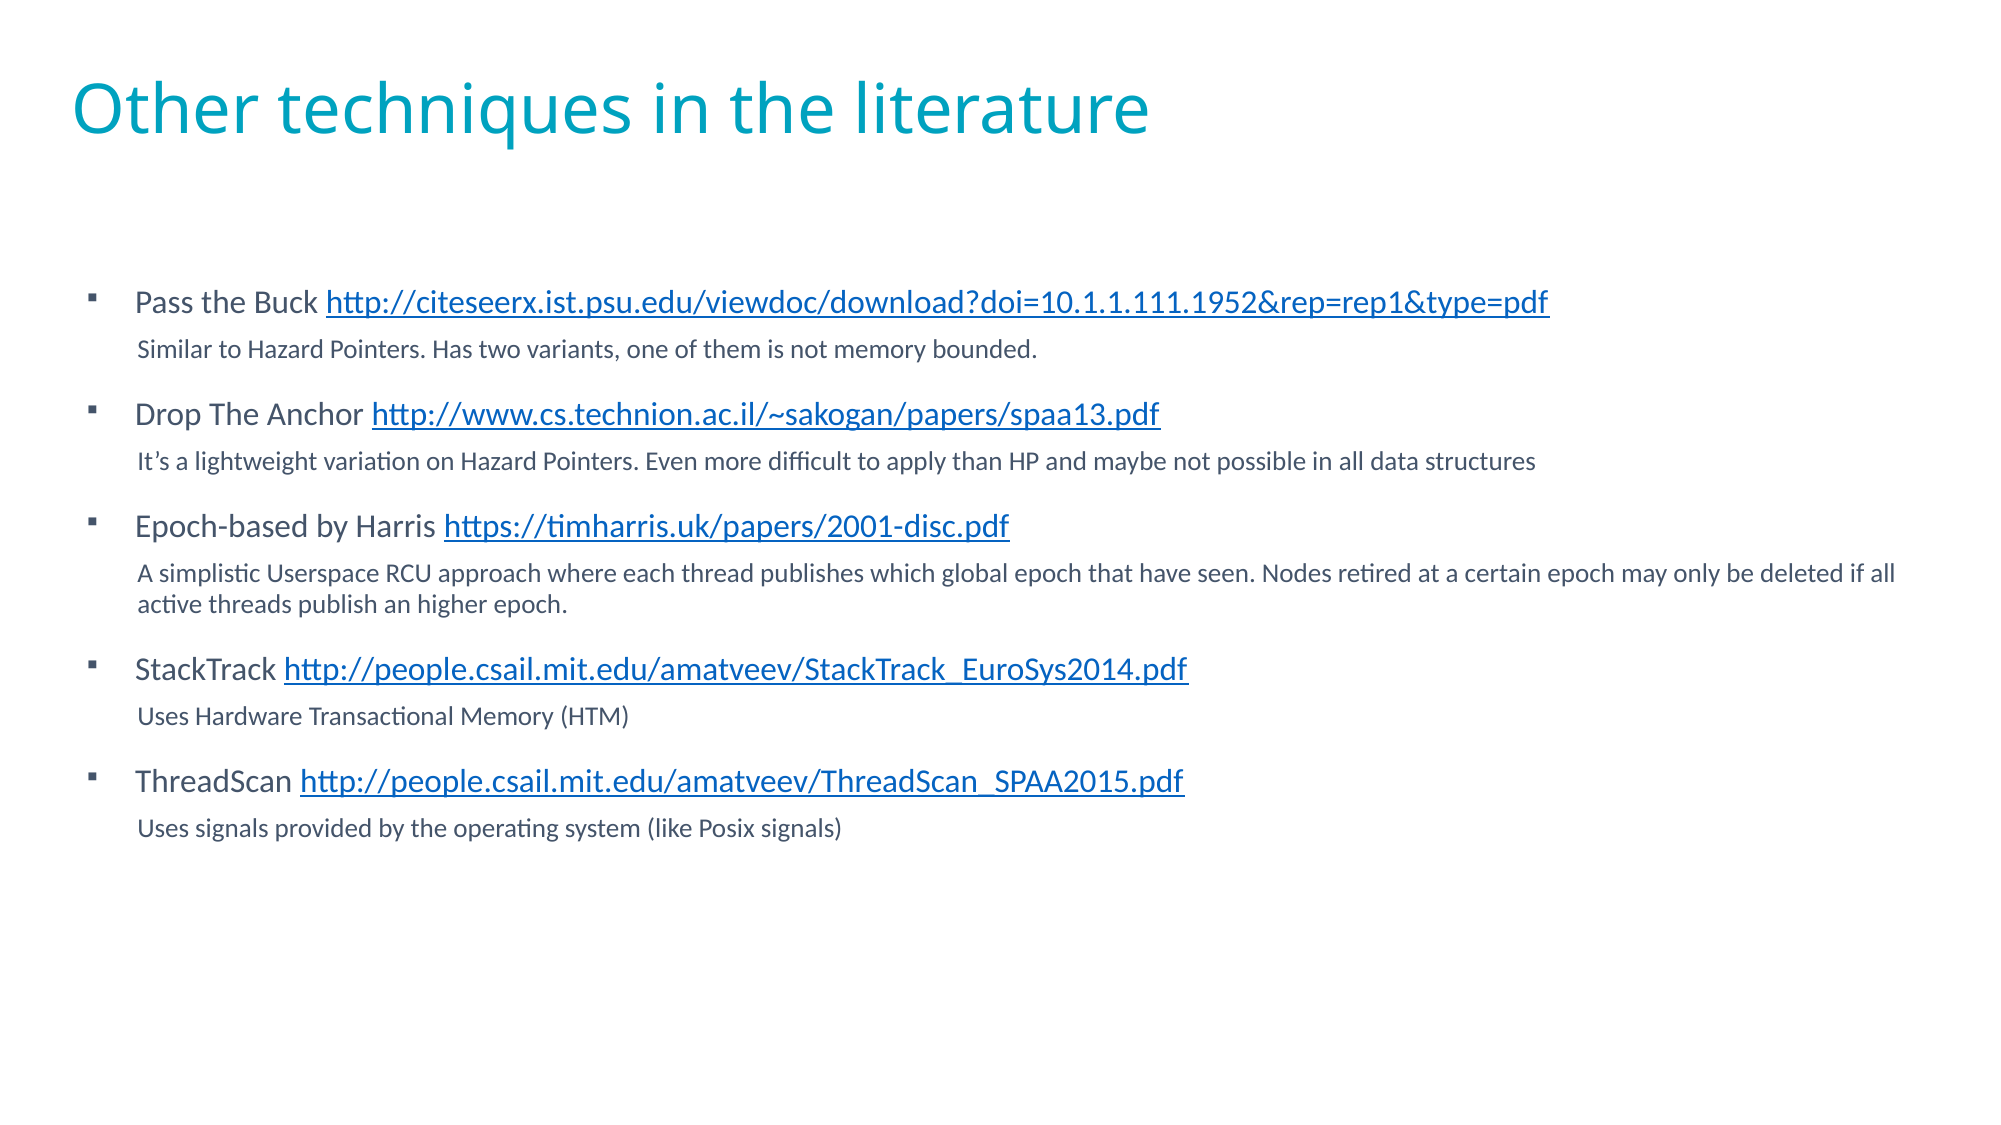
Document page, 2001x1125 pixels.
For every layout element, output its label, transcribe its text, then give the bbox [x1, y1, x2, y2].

list Pass the Buck http://citeseerx.ist.psu.edu/viewdoc/download?doi=10.1.1.111.1952&rep=rep1&type=pdf Similar to Hazard Pointers. Has two variants, one of them is not memory bounded. Drop The Anchor http://www.cs.technion.ac.il/~sakogan/papers/spaa13.pdf It’s a lightweight variation on Hazard Pointers. Even more difficult to apply than HP and maybe not possible in all data structures Epoch-based by Harris https://timharris.uk/papers/2001-disc.pdf A simplistic Userspace RCU approach where each thread publishes which global epoch that have seen. Nodes retired at a certain epoch may only be deleted if all active threads publish an higher epoch. StackTrack http://people.csail.mit.edu/amatveev/StackTrack_EuroSys2014.pdf Uses Hardware Transactional Memory (HTM) ThreadScan http://people.csail.mit.edu/amatveev/ThreadScan_SPAA2015.pdf Uses signals provided by the operating system (like Posix signals) [53, 273, 1931, 988]
title Other techniques in the literature [56, 66, 1951, 226]
